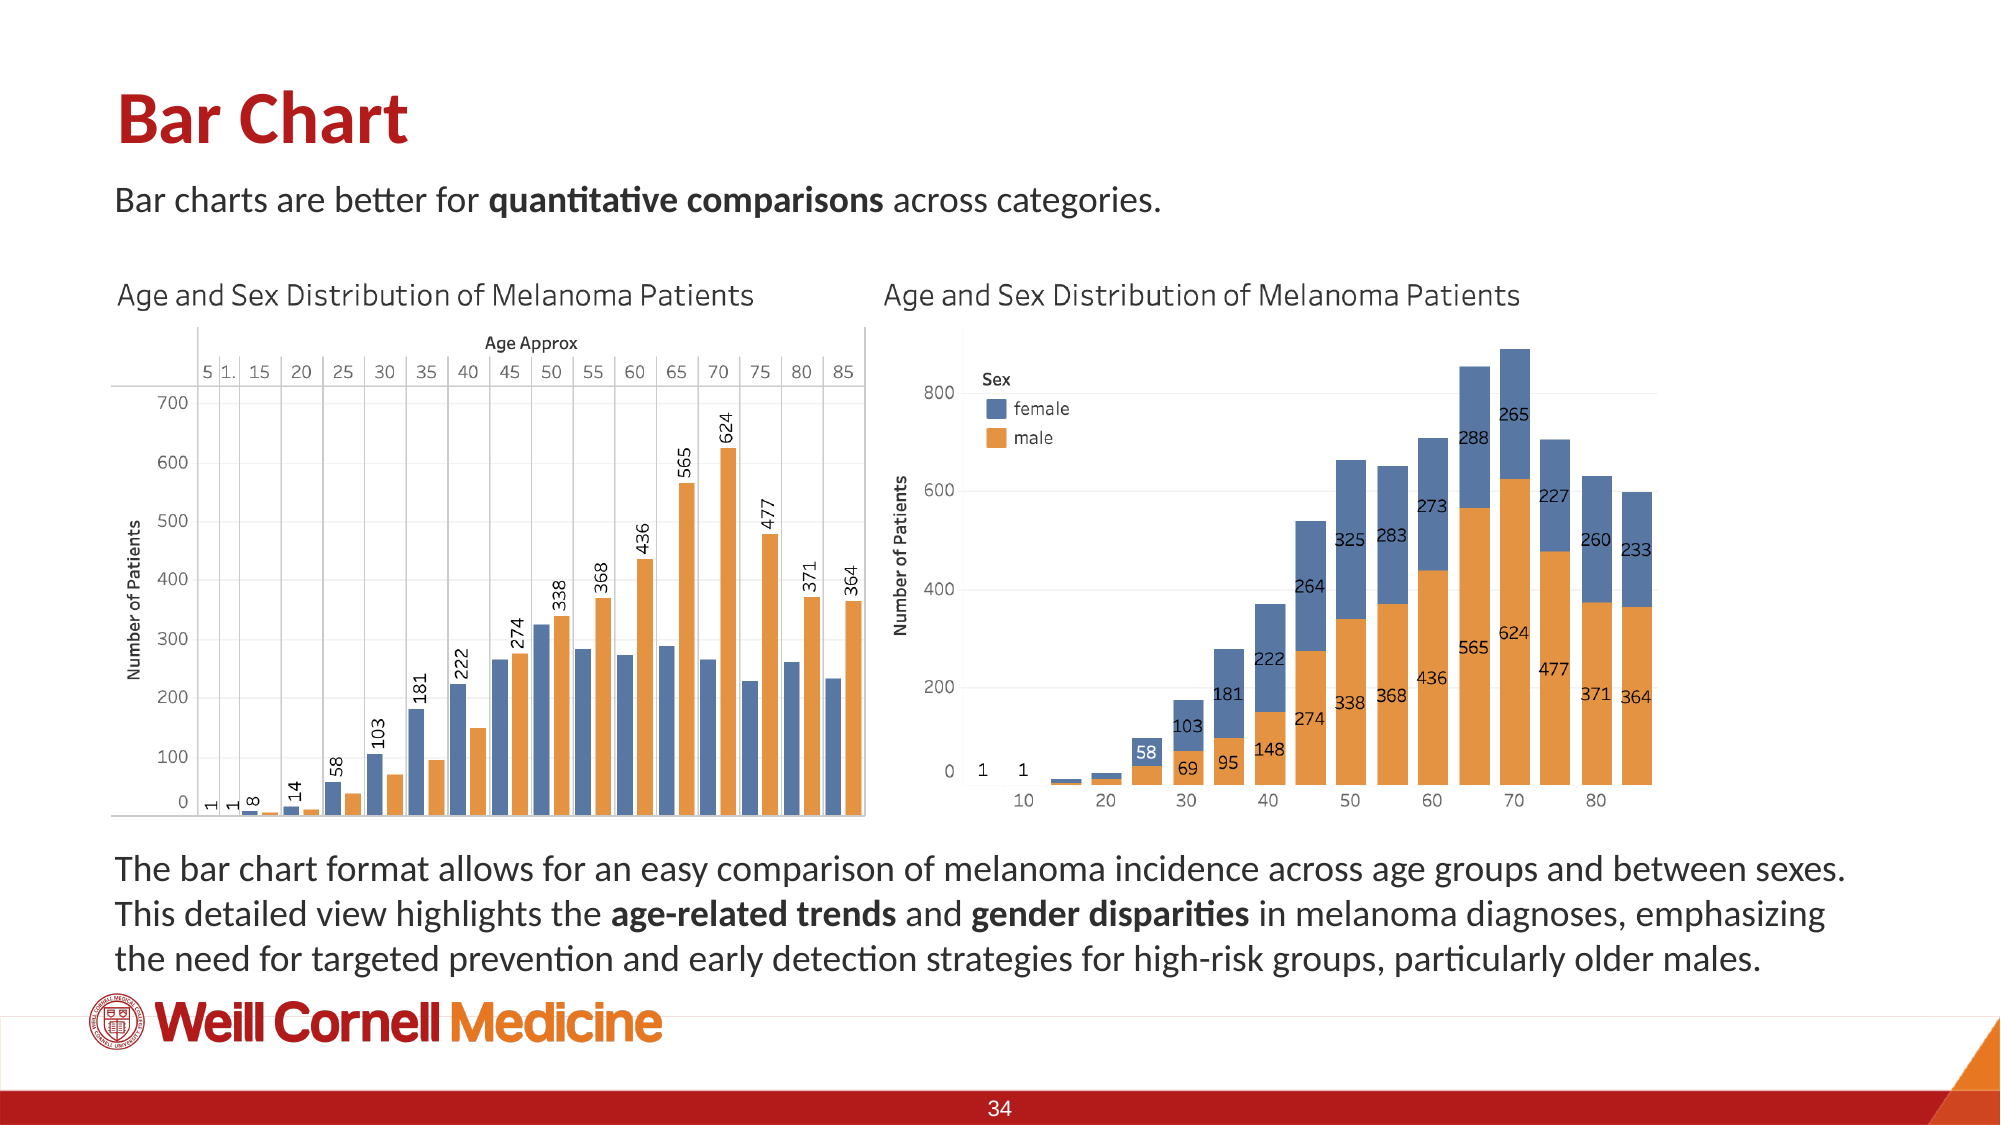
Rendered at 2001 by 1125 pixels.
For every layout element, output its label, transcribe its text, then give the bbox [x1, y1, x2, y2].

title Bar Chart [99, 68, 1959, 167]
picture [99, 273, 1660, 831]
picture [0, 993, 2000, 1125]
text_box Bar charts are better for quantitative comparisons across categories. [99, 167, 1355, 228]
text_box The bar chart format allows for an easy comparison of melanoma incidence across age groups and between sexes. This detailed view highlights the age-related trends and gender disparities in melanoma diagnoses, emphasizing the need for targeted prevention and early detection strategies for high-risk groups, particularly older males. [99, 836, 1897, 987]
